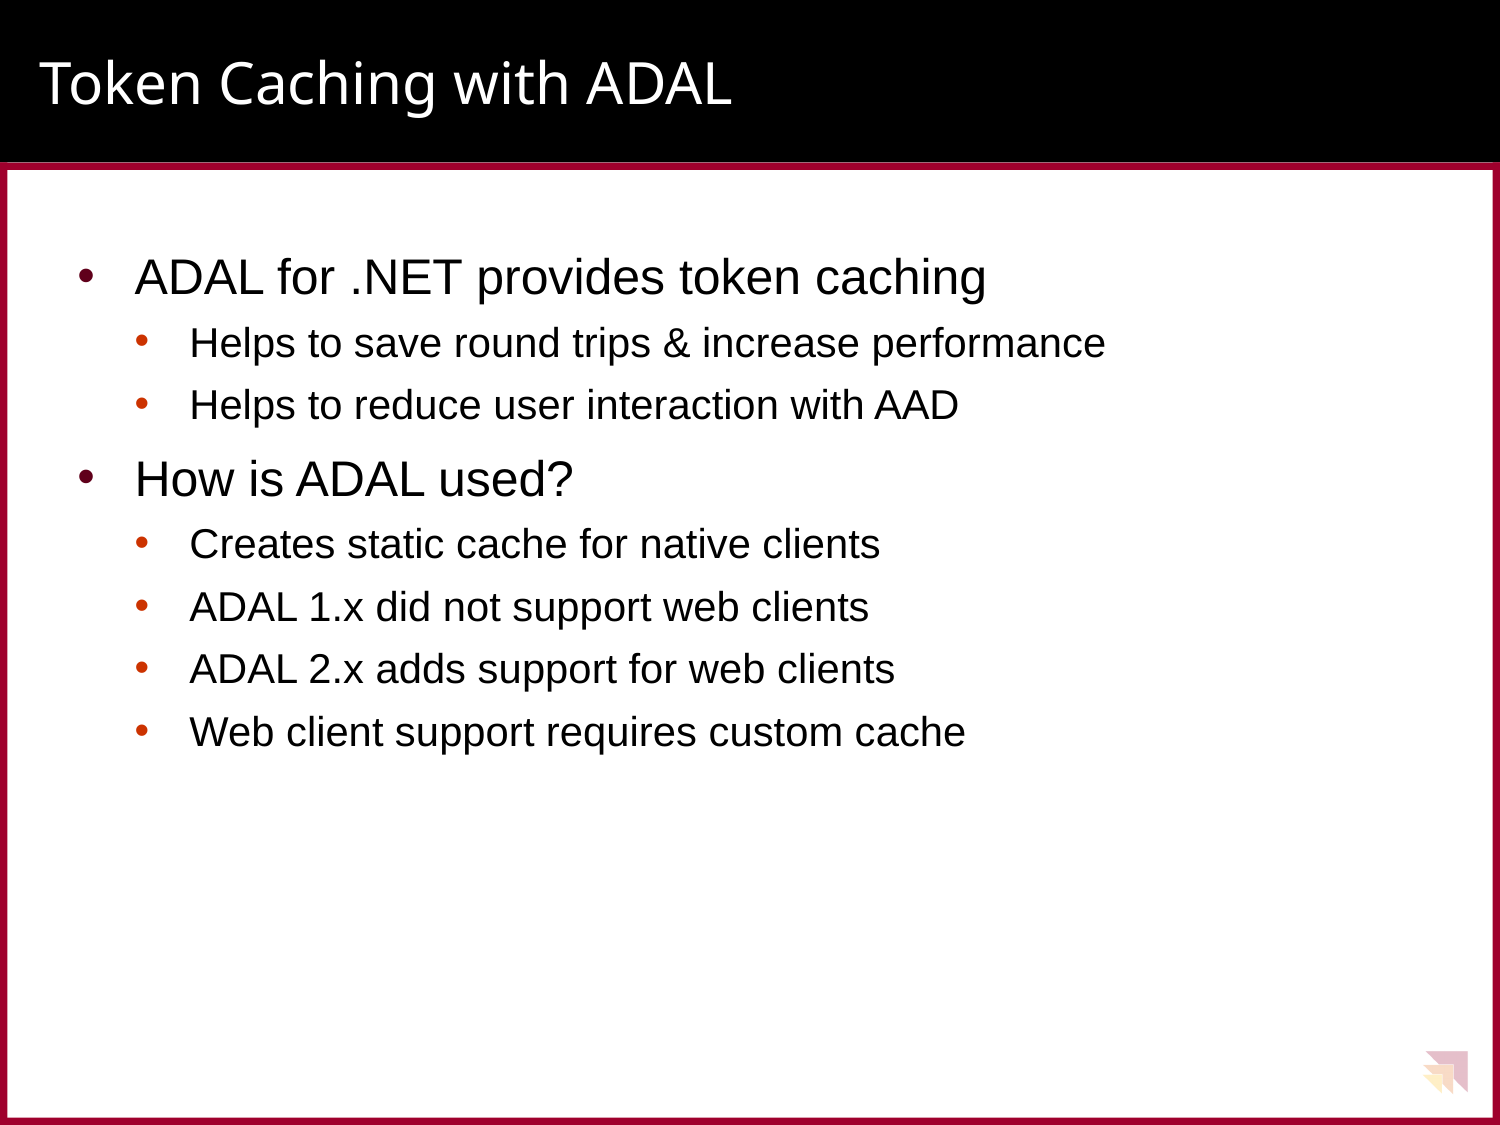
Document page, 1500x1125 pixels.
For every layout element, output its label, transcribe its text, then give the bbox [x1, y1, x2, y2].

title Token Caching with ADAL [24, 12, 1438, 150]
list ADAL for .NET provides token caching Helps to save round trips & increase performance Helps to reduce user interaction with AAD How is ADAL used? Creates static cache for native clients ADAL 1.x did not support web clients ADAL 2.x adds support for web clients Web client support requires custom cache [62, 237, 1438, 1088]
